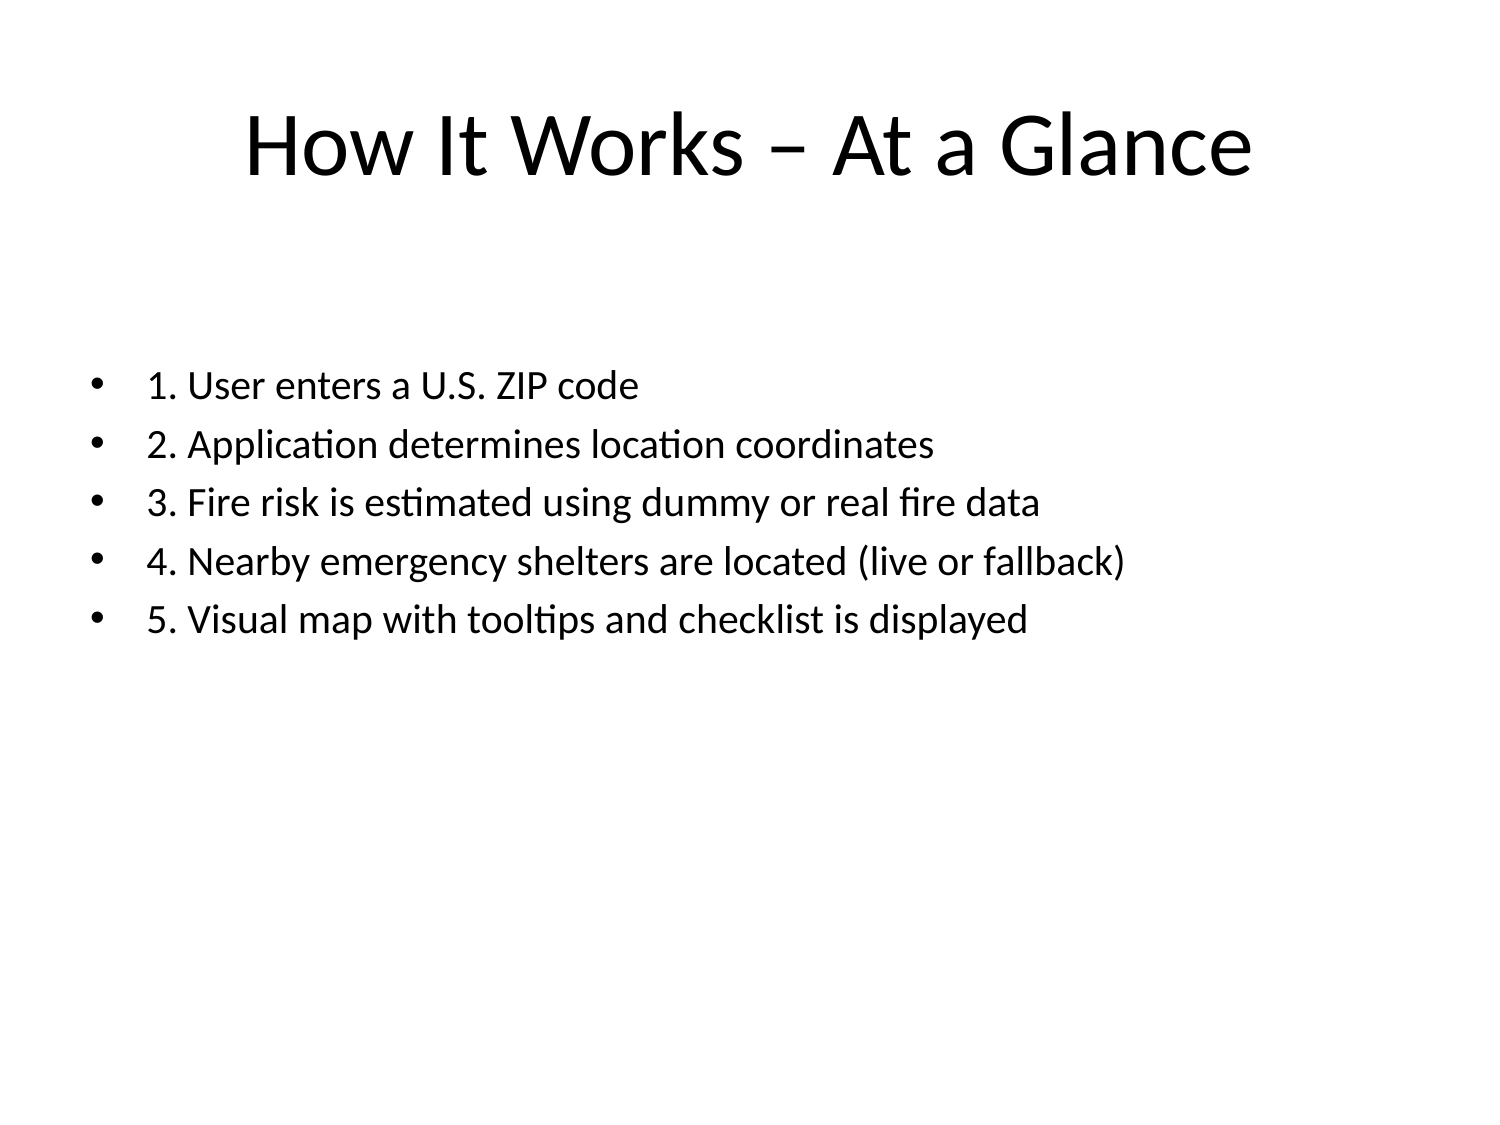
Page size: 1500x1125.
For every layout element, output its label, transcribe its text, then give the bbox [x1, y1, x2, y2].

list 1. User enters a U.S. ZIP code 2. Application determines location coordinates 3. Fire risk is estimated using dummy or real fire data 4. Nearby emergency shelters are located (live or fallback) 5. Visual map with tooltips and checklist is displayed [75, 262, 1425, 1005]
title How It Works – At a Glance [75, 45, 1425, 233]
